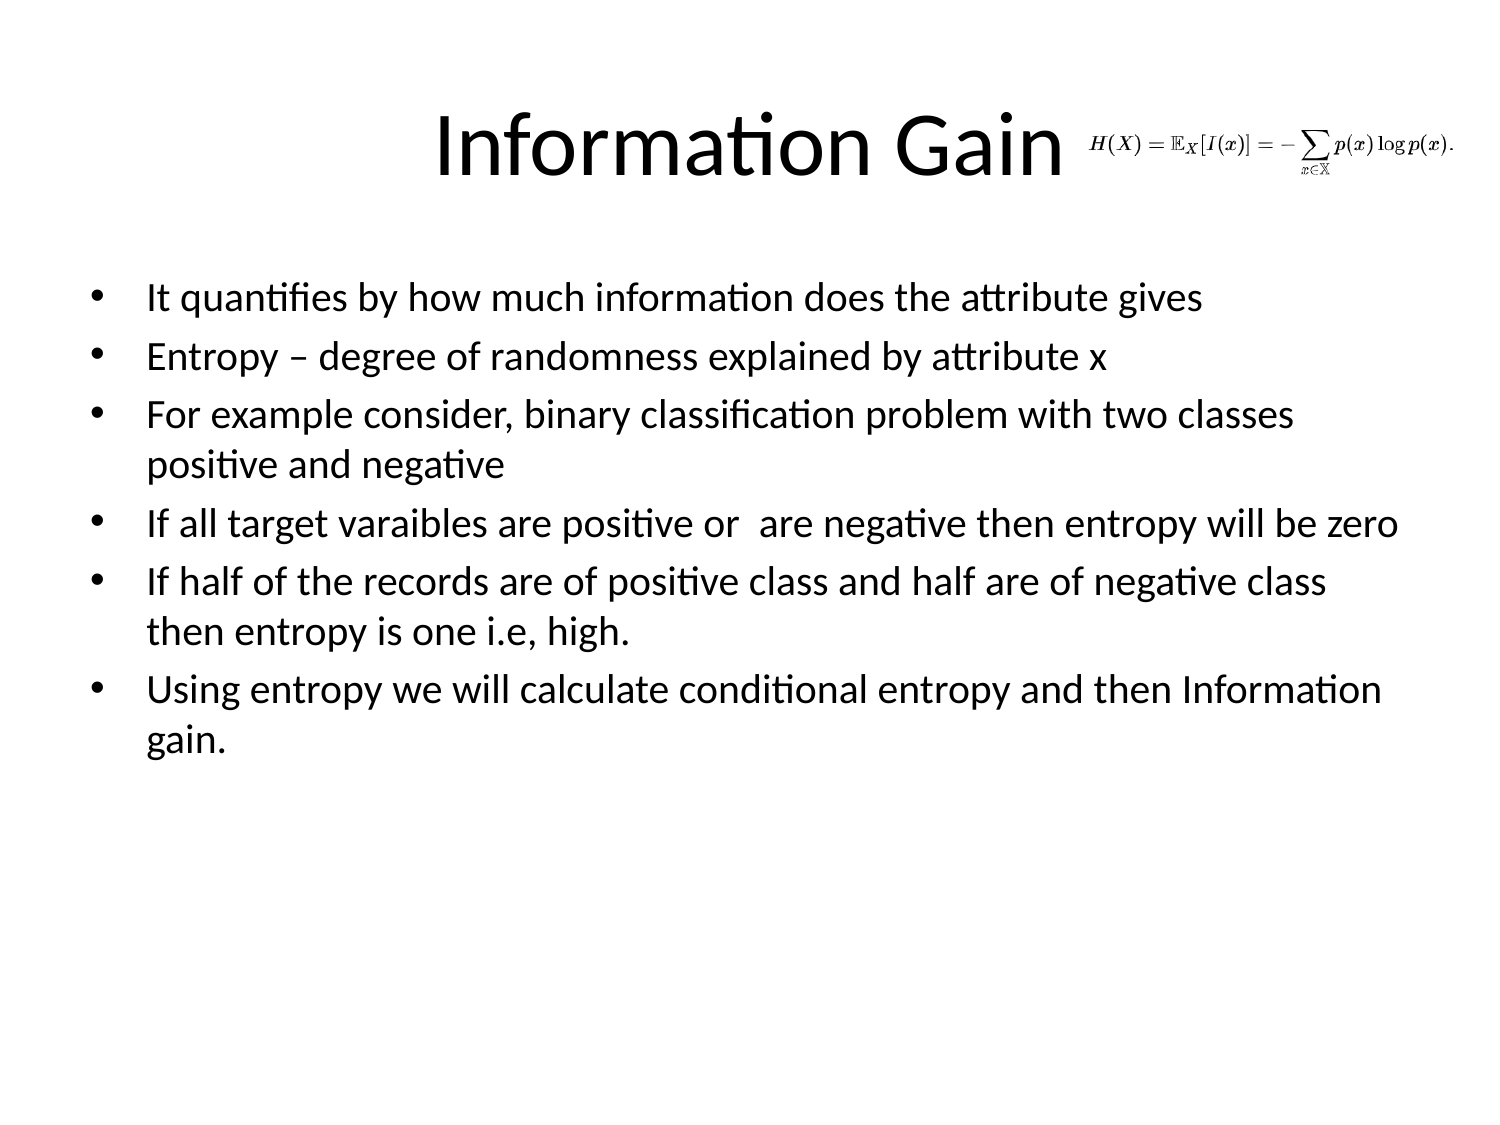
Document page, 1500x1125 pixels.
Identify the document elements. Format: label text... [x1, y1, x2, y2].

picture [1074, 112, 1466, 187]
list It quantifies by how much information does the attribute gives Entropy – degree of randomness explained by attribute x For example consider, binary classification problem with two classes positive and negative If all target varaibles are positive or are negative then entropy will be zero If half of the records are of positive class and half are of negative class then entropy is one i.e, high. Using entropy we will calculate conditional entropy and then Information gain. [75, 262, 1425, 1005]
title Information Gain [75, 45, 1425, 233]
